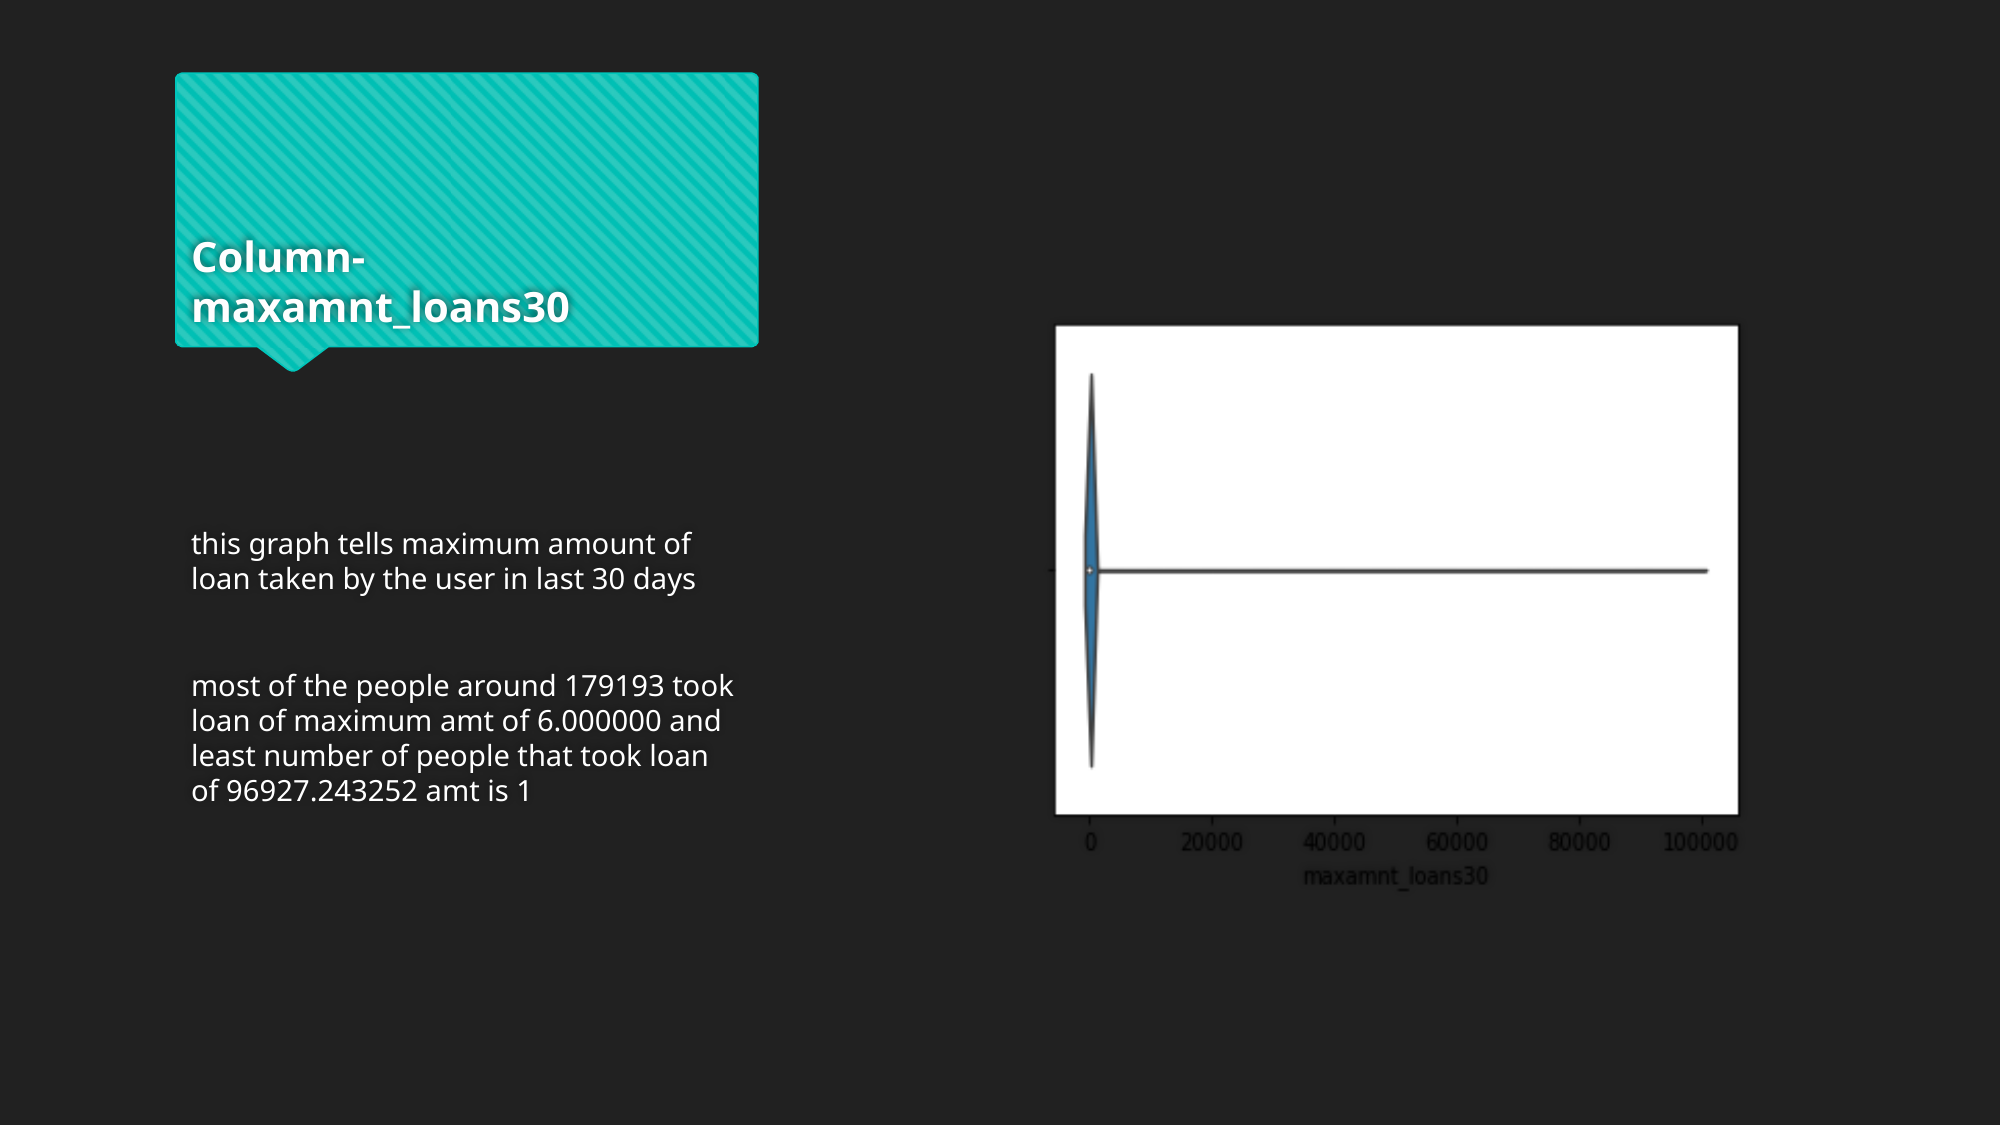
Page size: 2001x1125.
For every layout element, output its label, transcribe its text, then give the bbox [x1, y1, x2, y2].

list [1032, 311, 1756, 903]
title Column- maxamnt_loans30 [176, 73, 758, 339]
list this graph tells maximum amount of loan taken by the user in last 30 days most of the people around 179193 took loan of maximum amt of 6.000000 and least number of people that took loan of 96927.243252 amt is 1 [176, 370, 758, 962]
